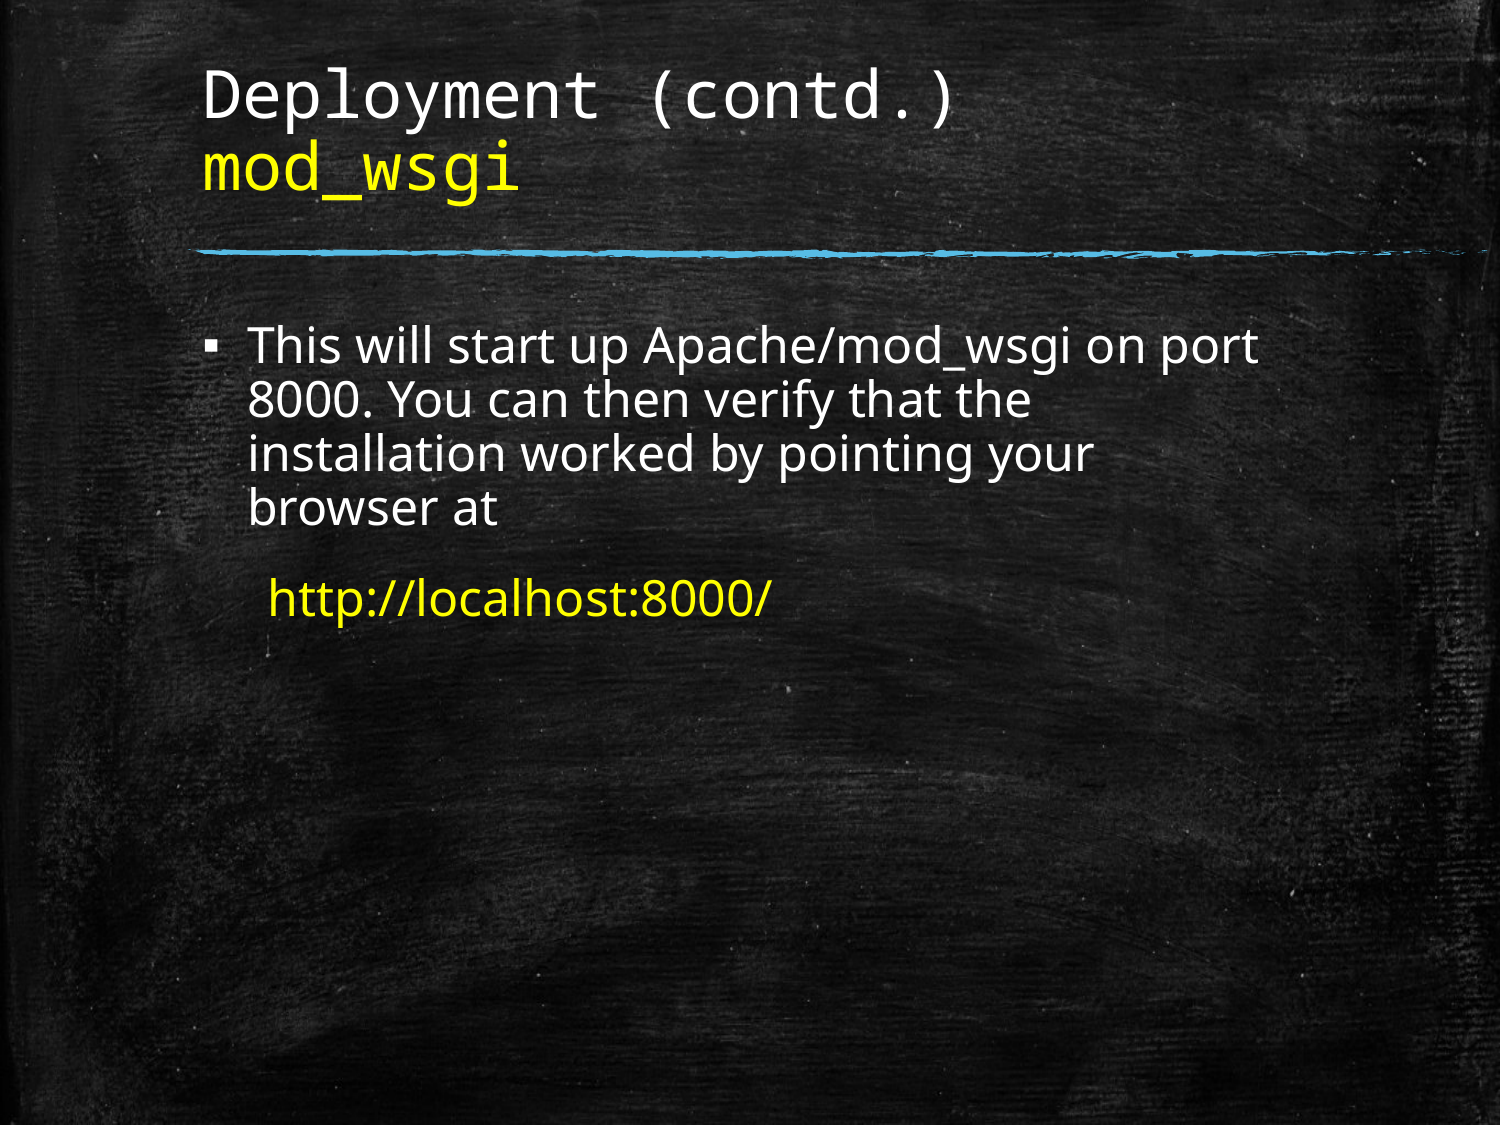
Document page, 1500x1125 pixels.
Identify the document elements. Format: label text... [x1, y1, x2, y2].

picture [0, 0, 1500, 1125]
title Deployment (contd.) mod_wsgi [187, 45, 1313, 213]
list This will start up Apache/mod_wsgi on port 8000. You can then verify that the installation worked by pointing your browser at http://localhost:8000/ [187, 312, 1313, 1013]
